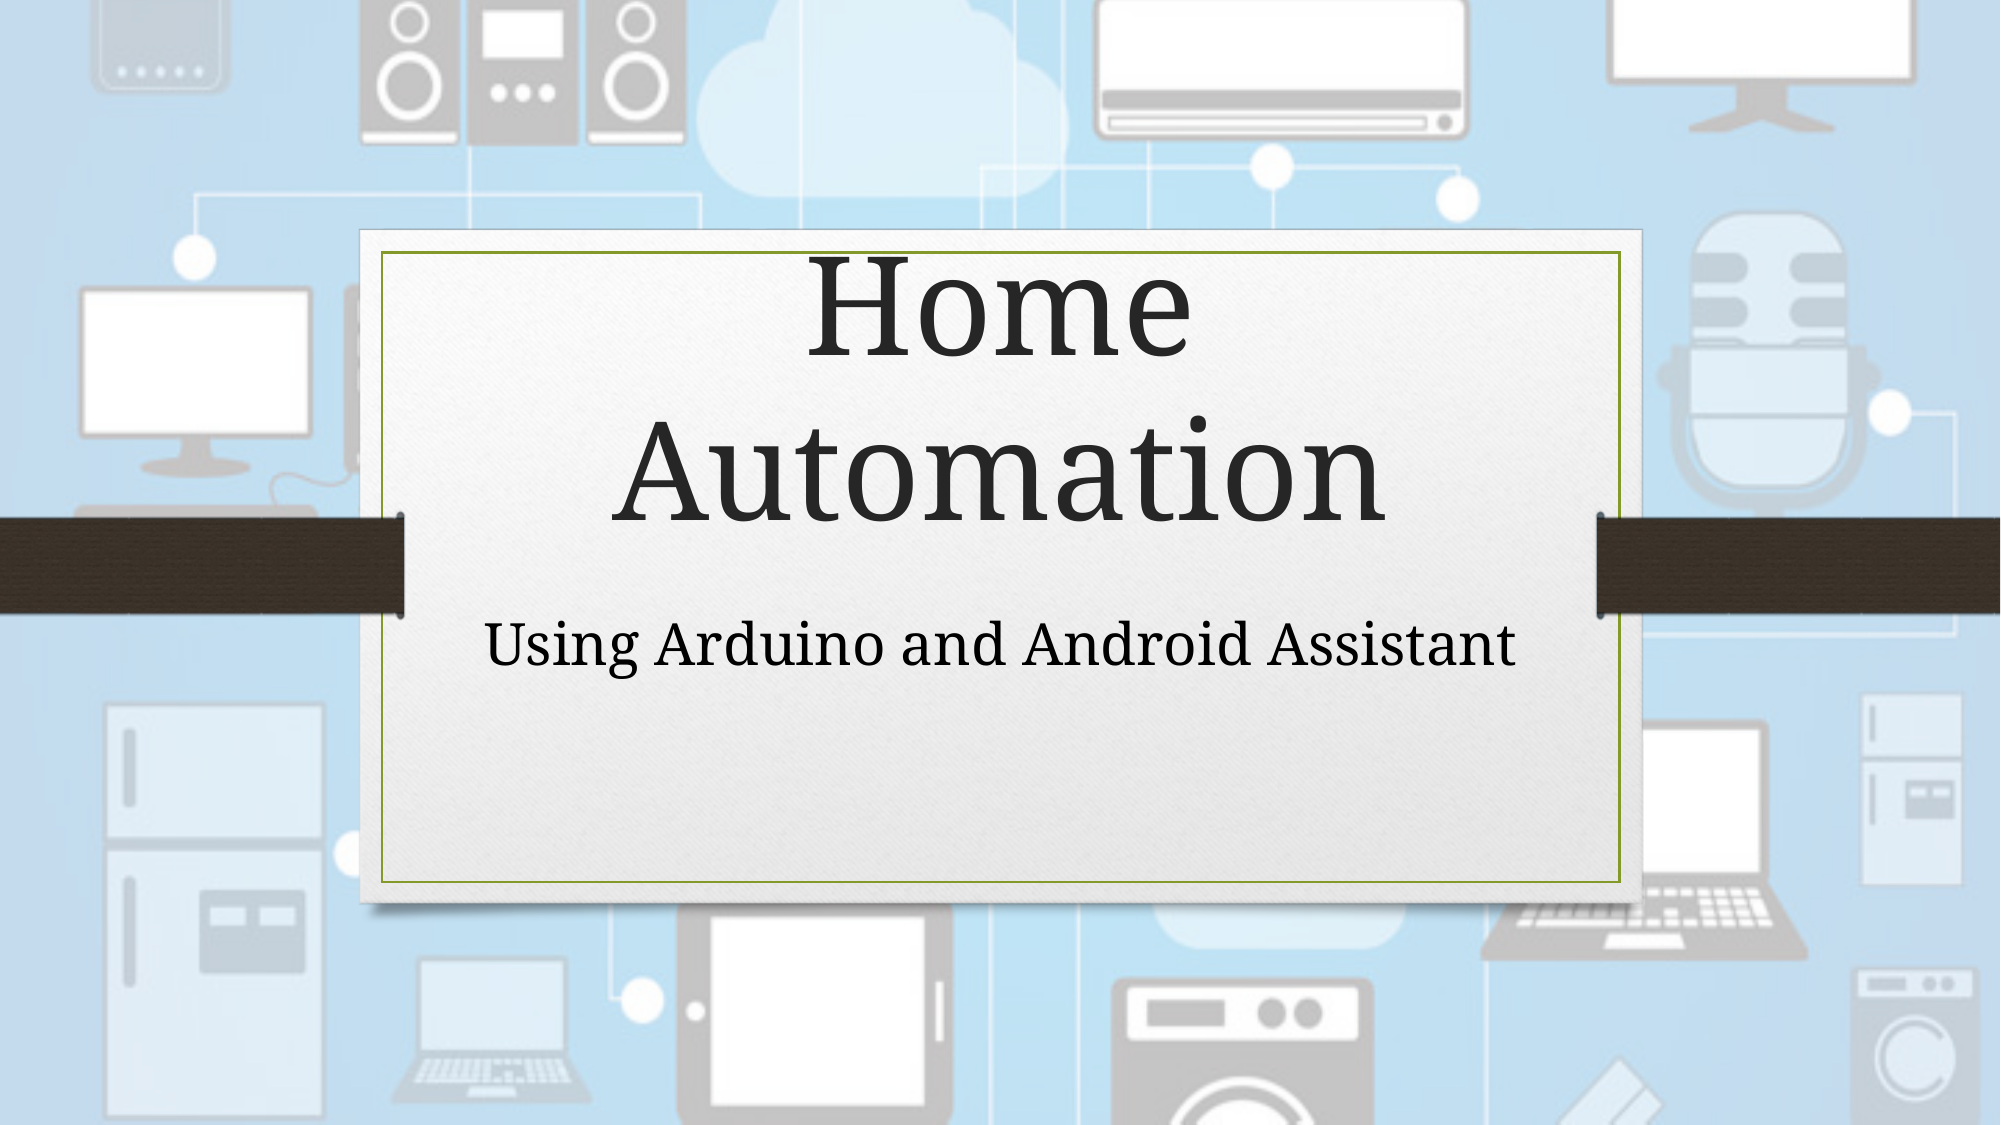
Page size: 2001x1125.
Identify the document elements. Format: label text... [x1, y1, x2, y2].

subtitle Using Arduino and Android Assistant [441, 600, 1560, 817]
title Home Automation [441, 306, 1560, 556]
picture [0, 0, 2001, 1125]
